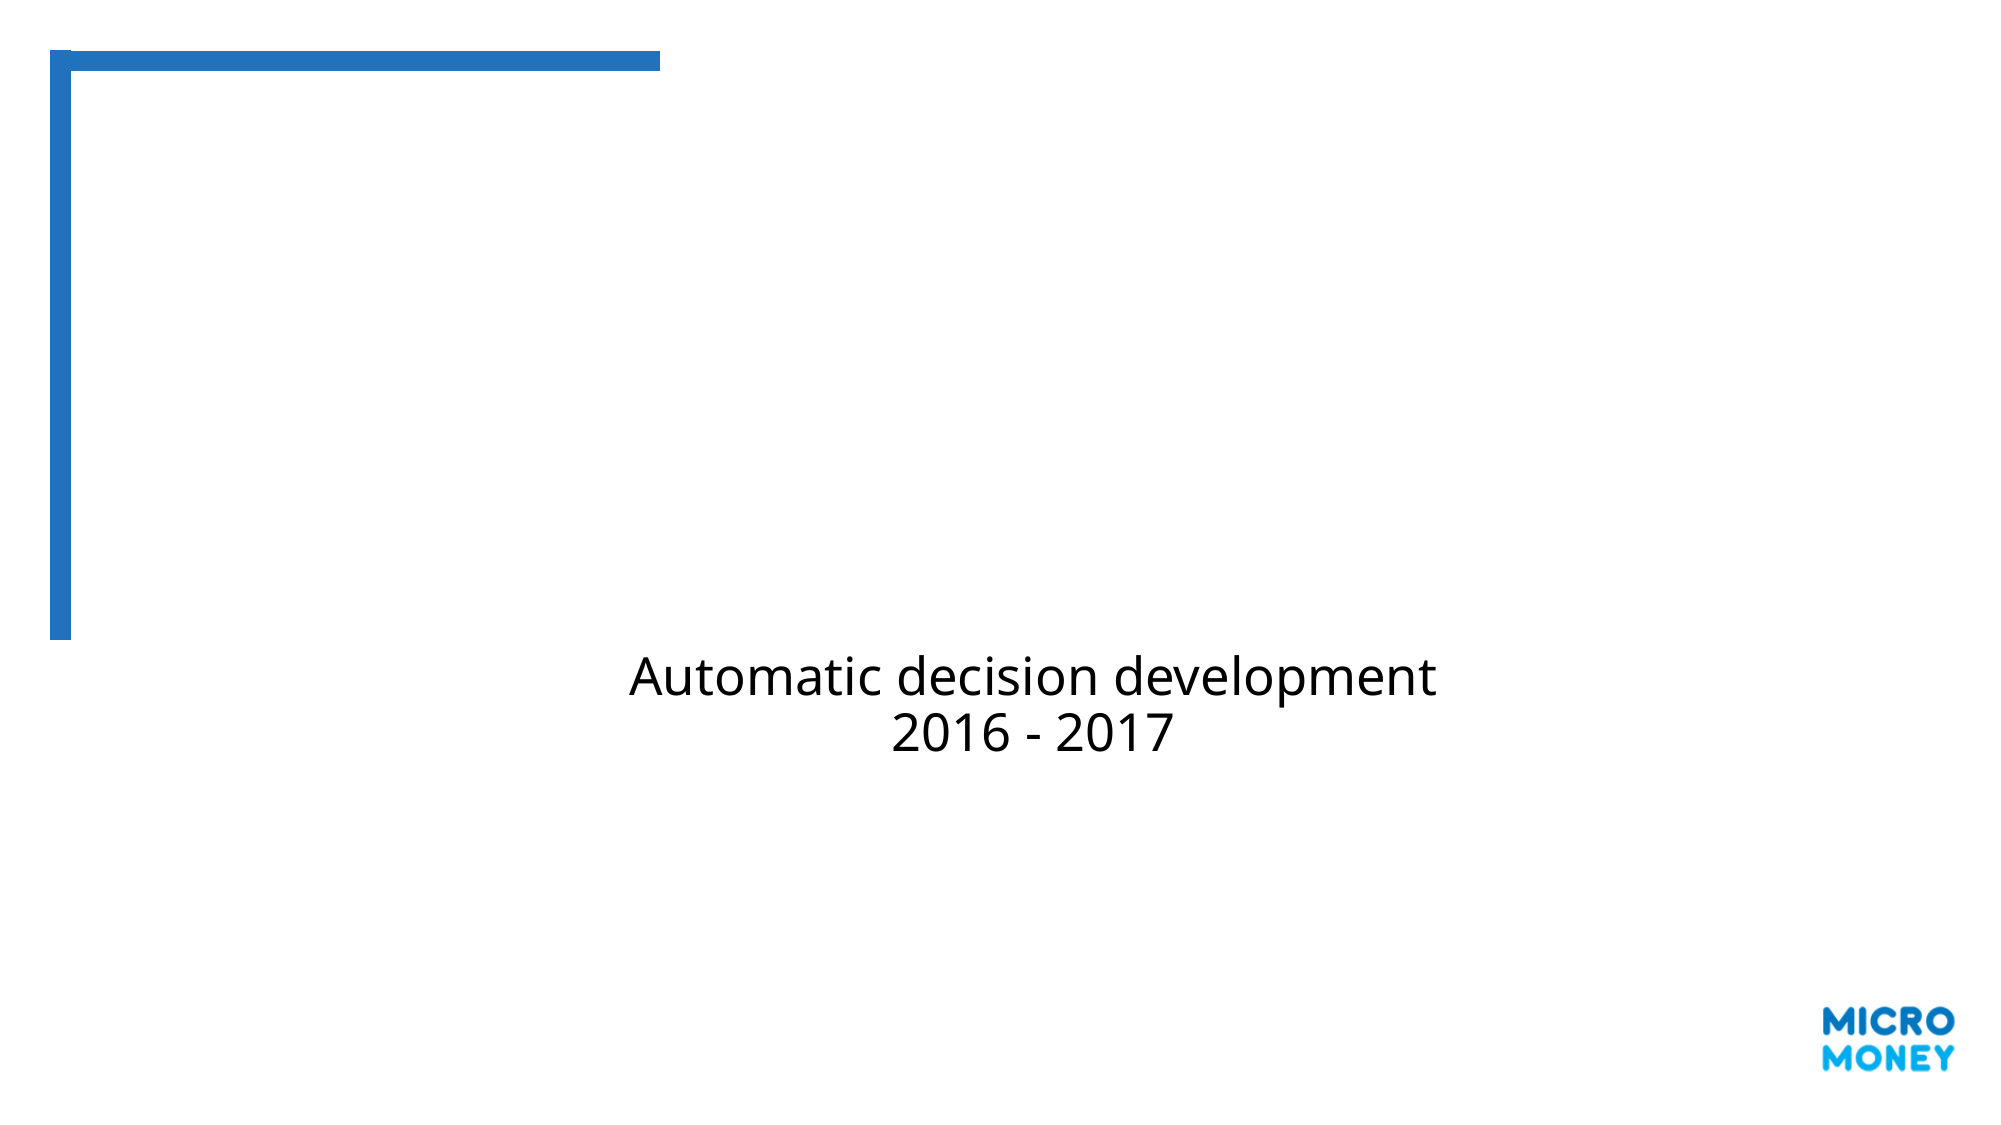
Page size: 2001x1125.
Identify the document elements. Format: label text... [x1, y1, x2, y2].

picture [1783, 933, 1995, 1125]
title Automatic decision development 2016 - 2017 [443, 640, 1625, 771]
